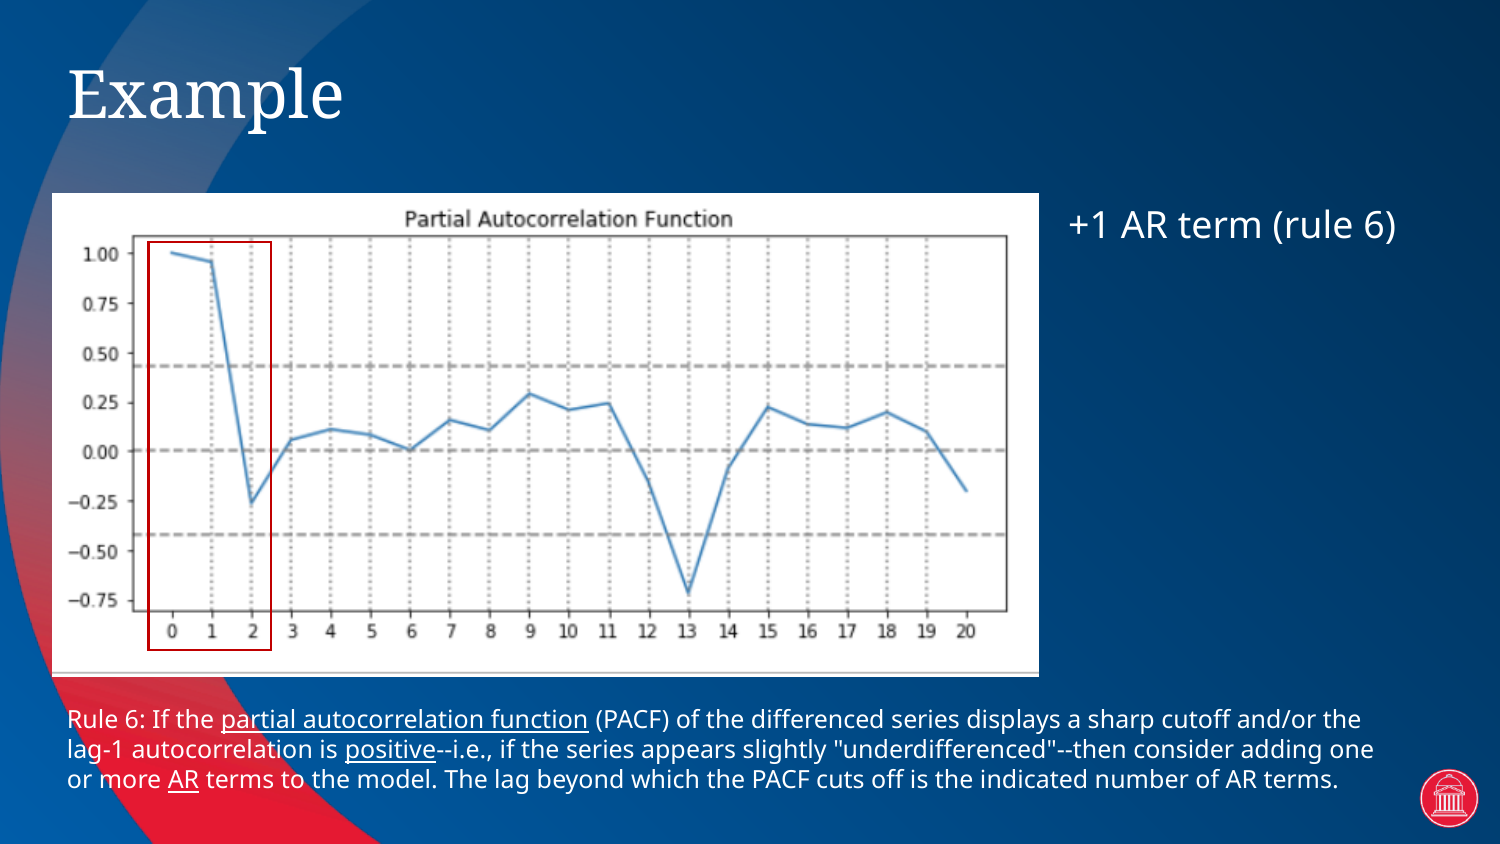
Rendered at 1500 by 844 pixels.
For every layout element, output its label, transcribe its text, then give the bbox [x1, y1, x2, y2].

text_box Rule 6: If the partial autocorrelation function (PACF) of the differenced series displays a sharp cutoff and/or the lag-1 autocorrelation is positive--i.e., if the series appears slightly "underdifferenced"--then consider adding one or more AR terms to the model. The lag beyond which the PACF cuts off is the indicated number of AR terms. [52, 696, 1405, 802]
picture [1416, 765, 1483, 830]
text_box +1 AR term (rule 6) [1053, 193, 1412, 254]
picture [0, 0, 1039, 844]
title Example [52, 0, 1456, 194]
